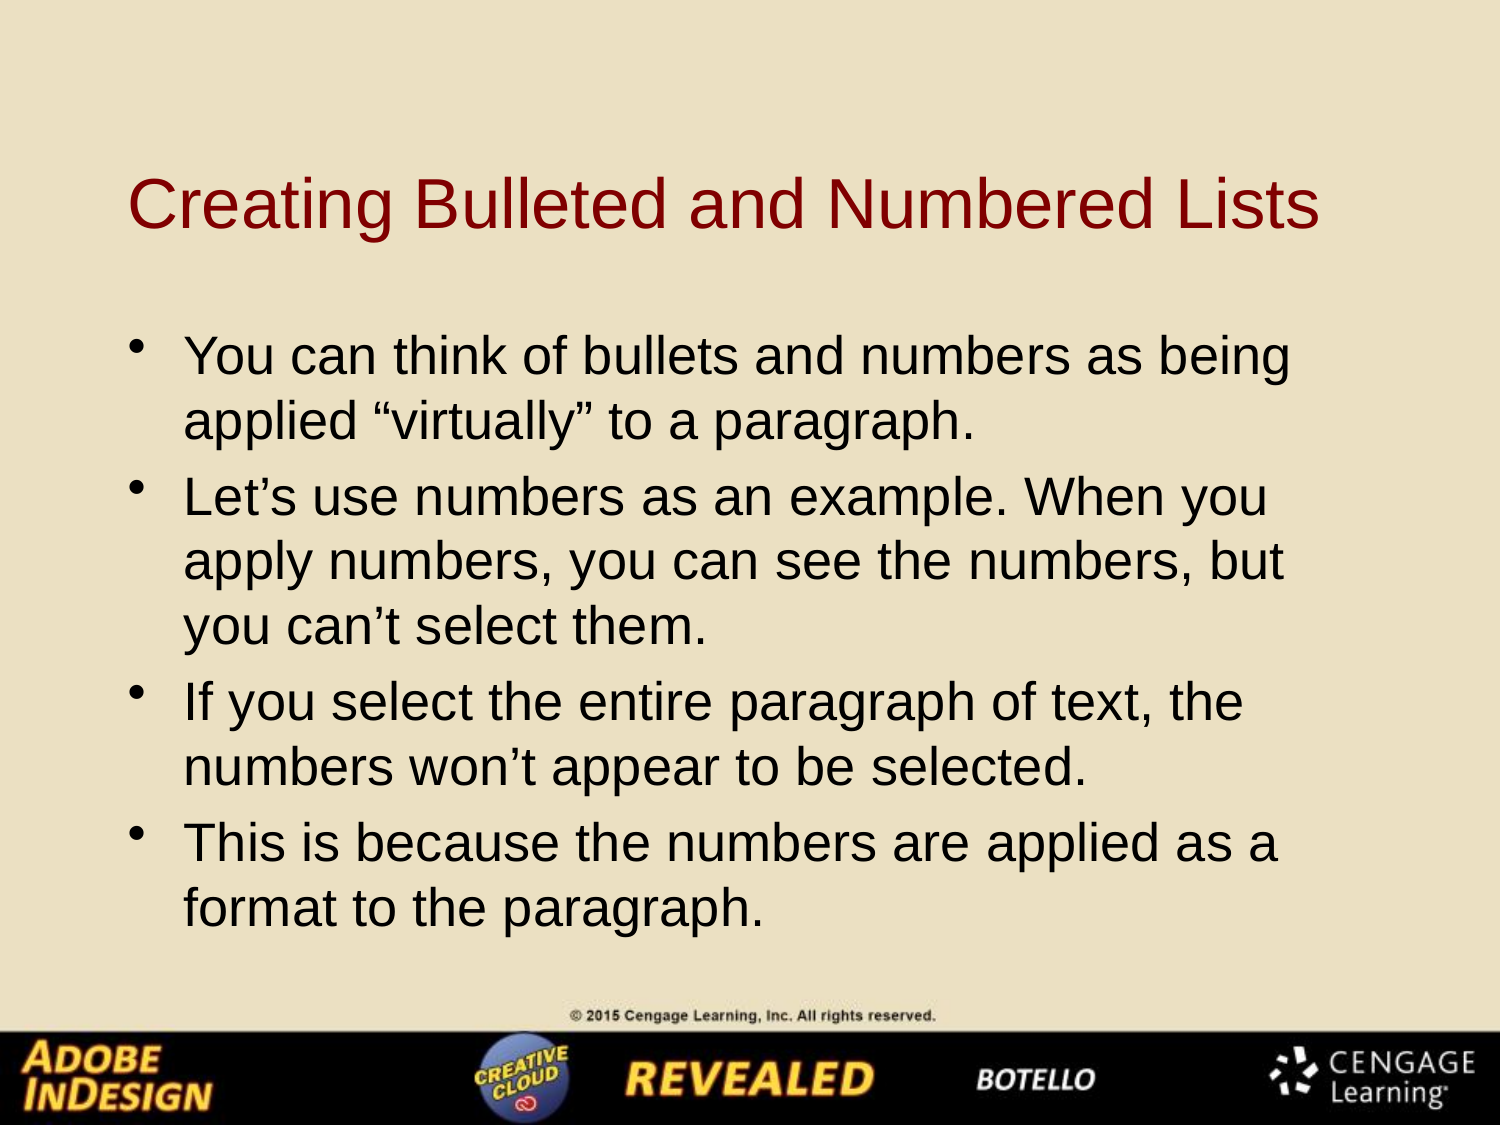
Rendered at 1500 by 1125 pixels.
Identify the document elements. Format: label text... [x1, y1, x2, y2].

title Creating Bulleted and Numbered Lists [112, 99, 1388, 300]
picture [0, 0, 1500, 1125]
list You can think of bullets and numbers as being applied “virtually” to a paragraph. Let’s use numbers as an example. When you apply numbers, you can see the numbers, but you can’t select them. If you select the entire paragraph of text, the numbers won’t appear to be selected. This is because the numbers are applied as a format to the paragraph. [112, 312, 1388, 1000]
